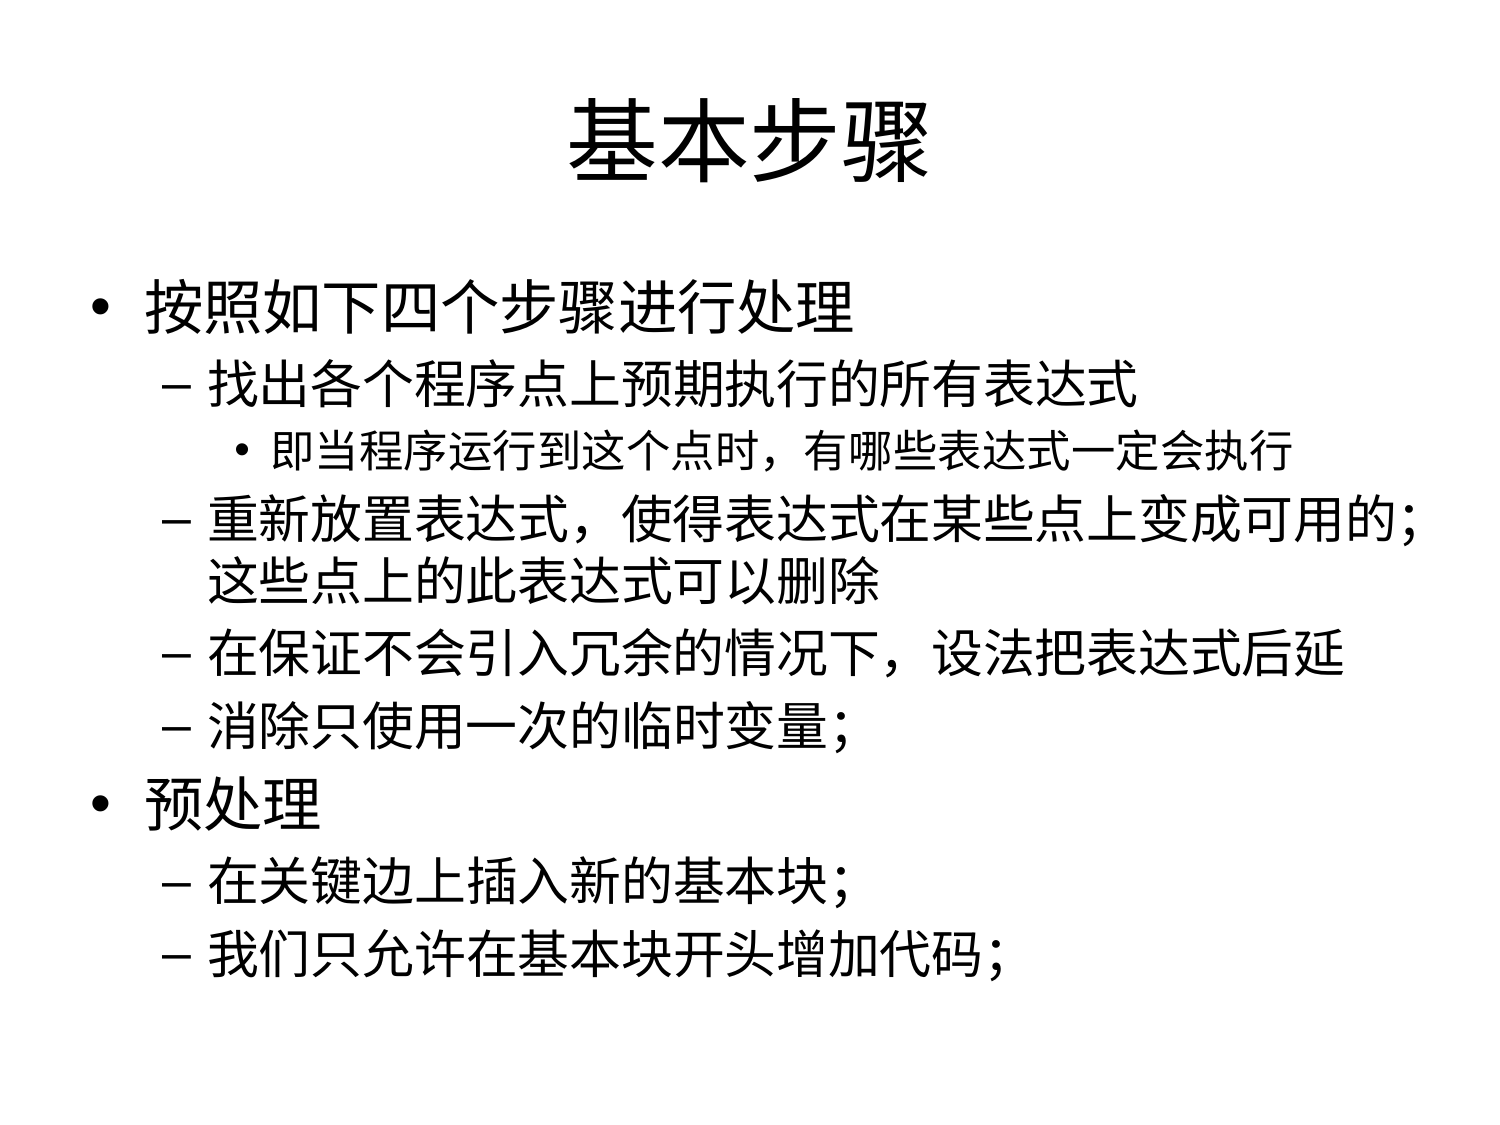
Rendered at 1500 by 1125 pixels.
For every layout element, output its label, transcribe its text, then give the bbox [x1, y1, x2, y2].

title 基本步骤 [75, 45, 1425, 233]
list 按照如下四个步骤进行处理 找出各个程序点上预期执行的所有表达式 即当程序运行到这个点时，有哪些表达式一定会执行 重新放置表达式，使得表达式在某些点上变成可用的；这些点上的此表达式可以删除 在保证不会引入冗余的情况下，设法把表达式后延 消除只使用一次的临时变量； 预处理 在关键边上插入新的基本块； 我们只允许在基本块开头增加代码； [75, 262, 1425, 1005]
